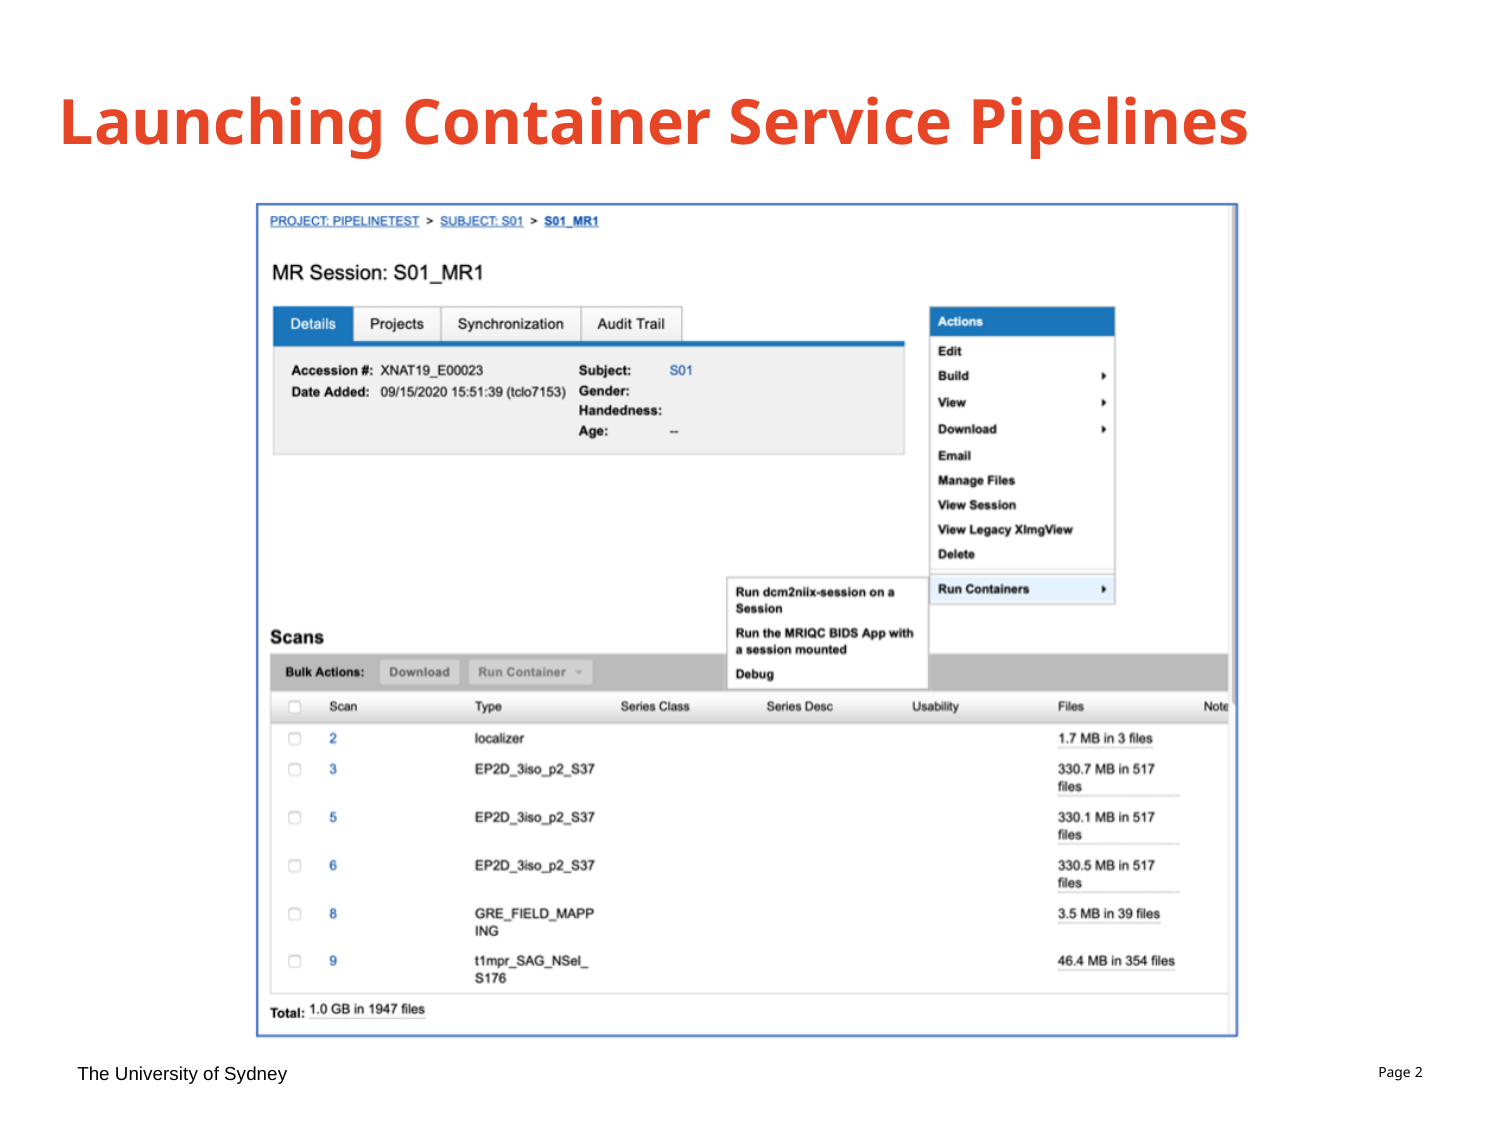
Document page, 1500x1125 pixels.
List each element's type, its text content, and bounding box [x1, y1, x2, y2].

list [255, 202, 1245, 1043]
title Launching Container Service Pipelines [58, 82, 1442, 189]
